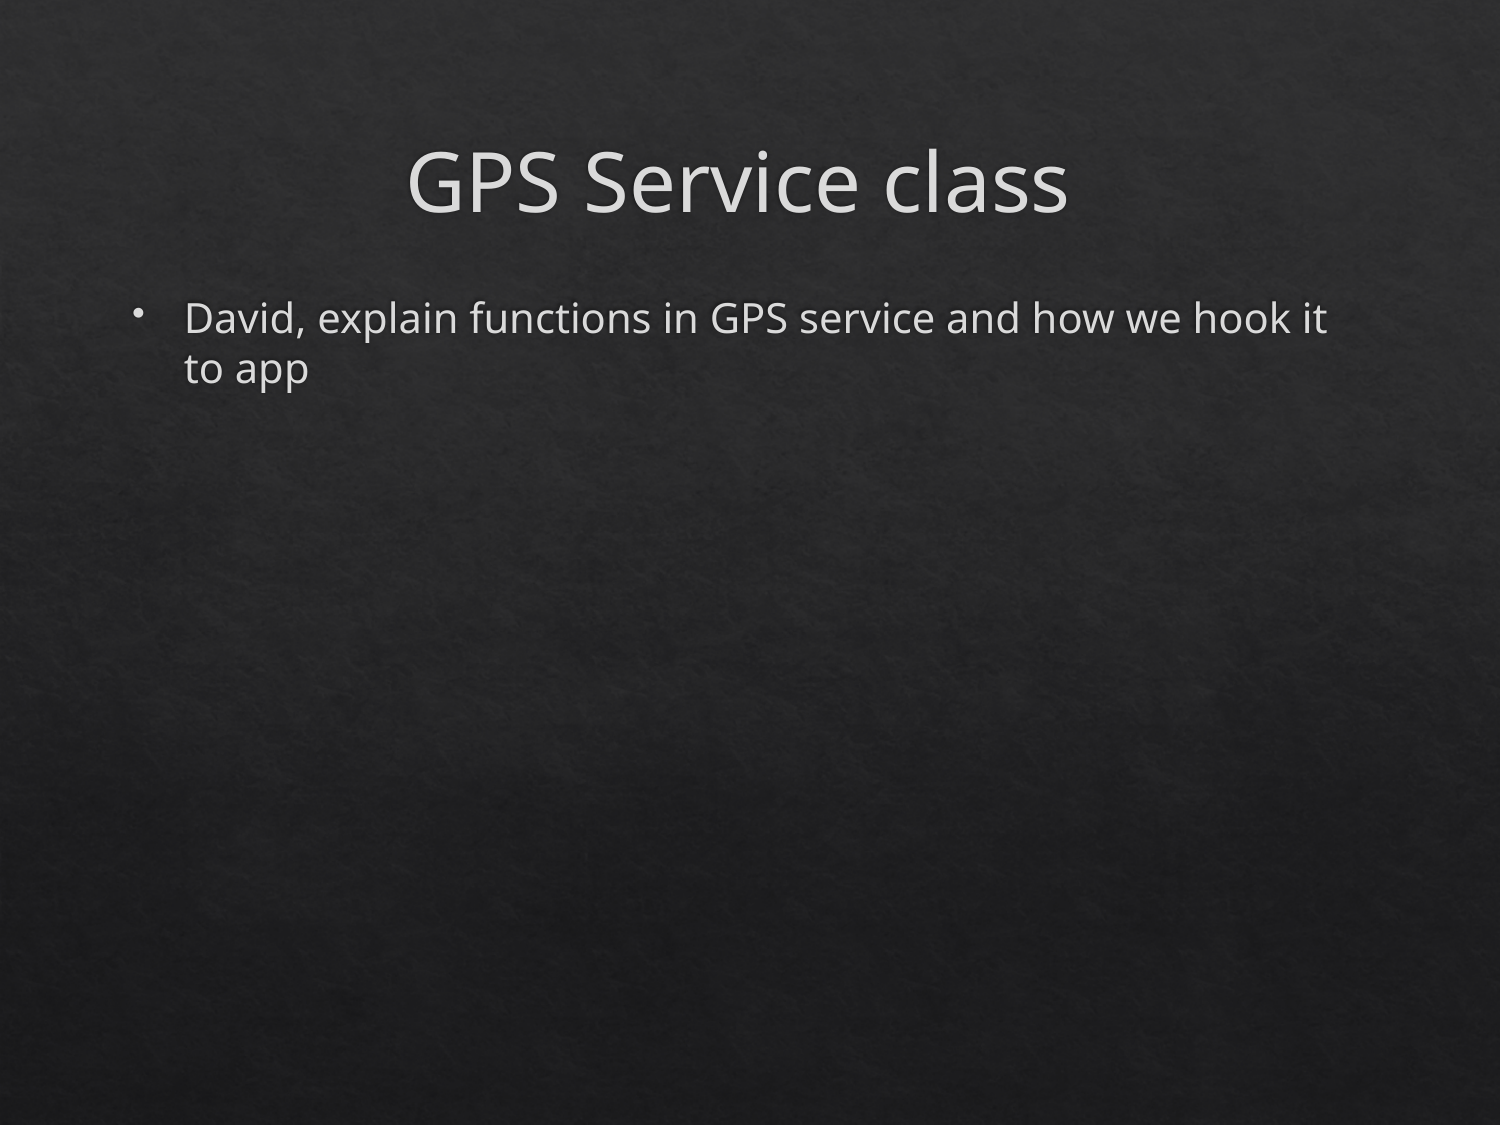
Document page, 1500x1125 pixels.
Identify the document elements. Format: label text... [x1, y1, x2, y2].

title GPS Service class [112, 99, 1387, 260]
list David, explain functions in GPS service and how we hook it to app [112, 284, 1387, 950]
